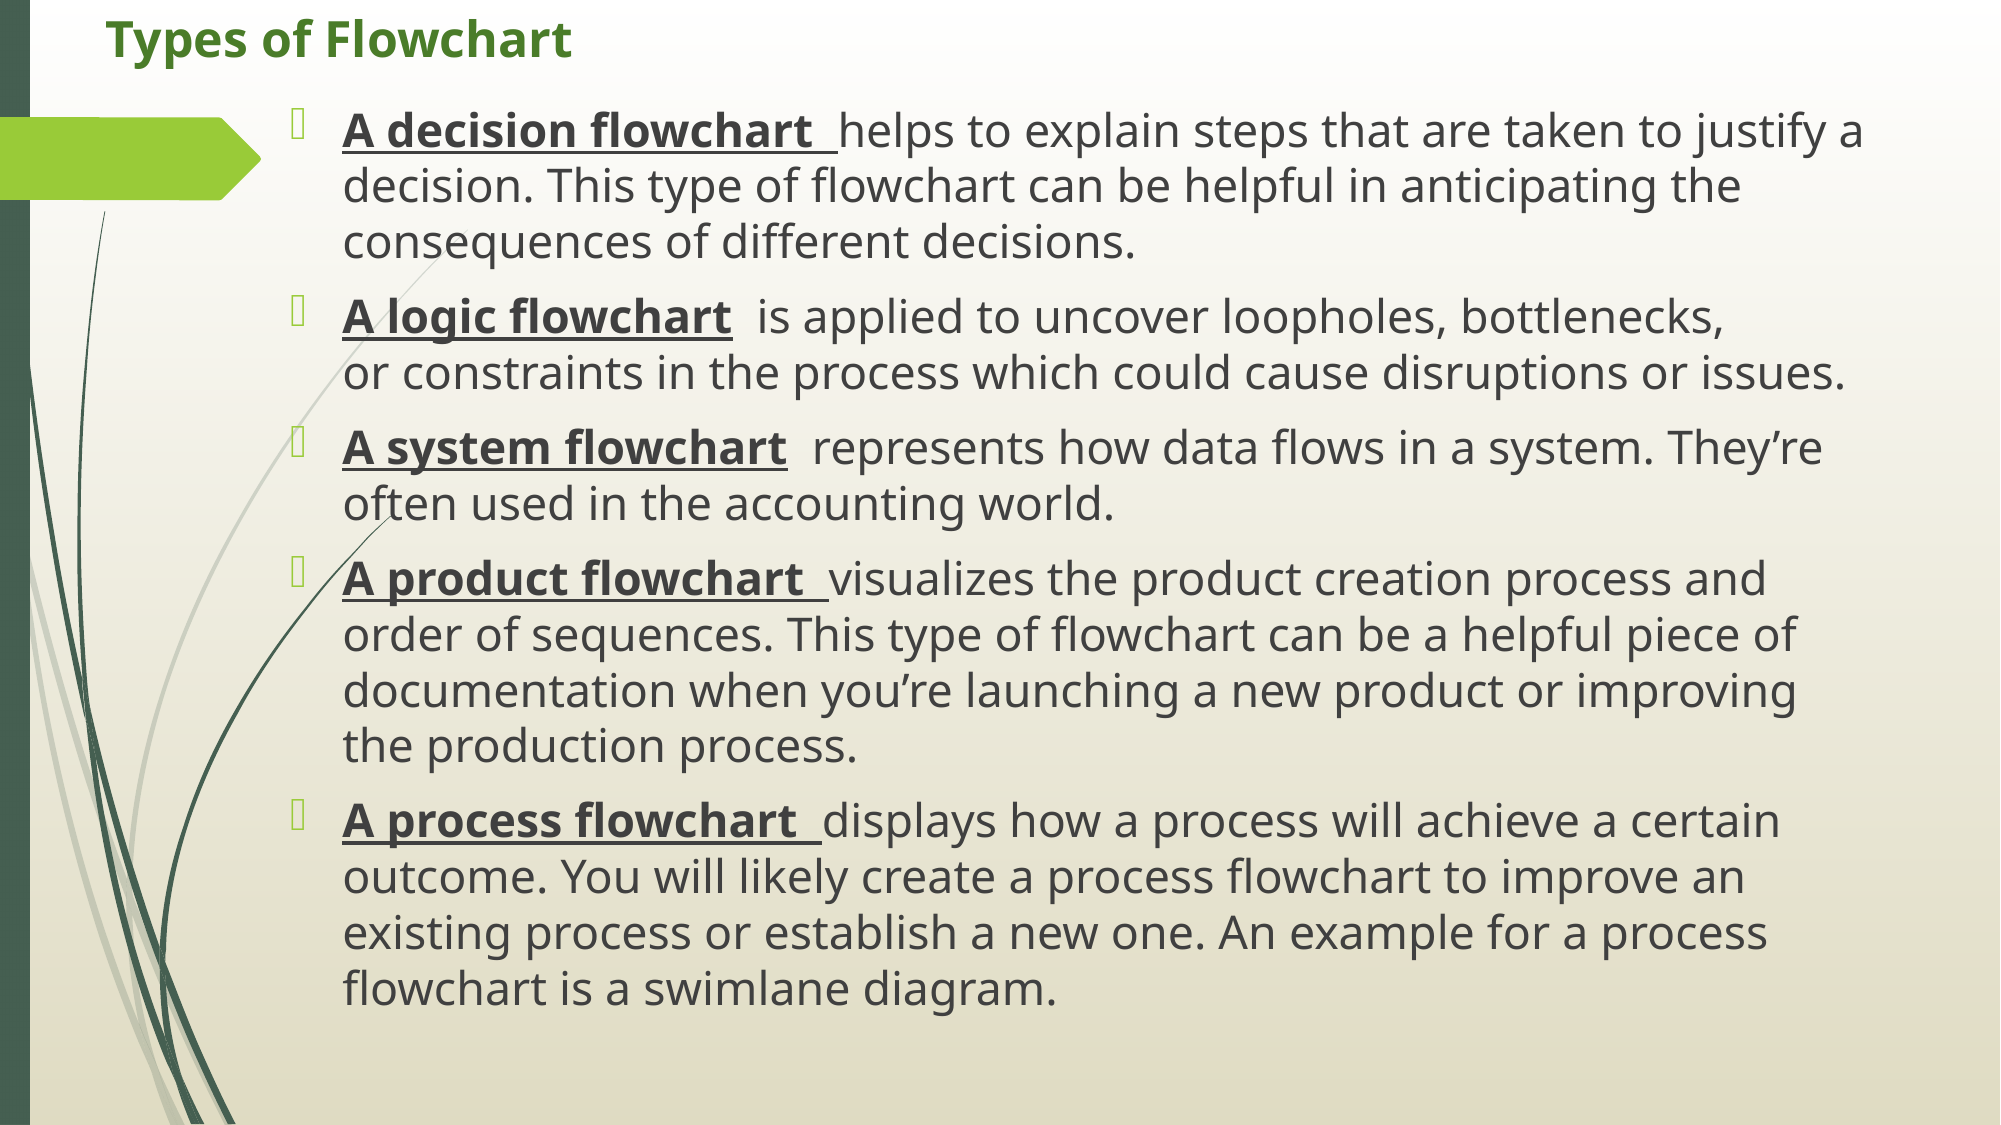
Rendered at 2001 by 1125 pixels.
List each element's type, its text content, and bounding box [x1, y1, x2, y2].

title Types of Flowchart [90, 0, 1888, 96]
list A decision flowchart helps to explain steps that are taken to justify a decision. This type of flowchart can be helpful in anticipating the consequences of different decisions. A logic flowchart is applied to uncover loopholes, bottlenecks, or constraints in the process which could cause disruptions or issues. A system flowchart represents how data flows in a system. They’re often used in the accounting world. A product flowchart visualizes the product creation process and order of sequences. This type of flowchart can be a helpful piece of documentation when you’re launching a new product or improving the production process. A process flowchart displays how a process will achieve a certain outcome. You will likely create a process flowchart to improve an existing process or establish a new one. An example for a process flowchart is a swimlane diagram. [275, 93, 1888, 1085]
